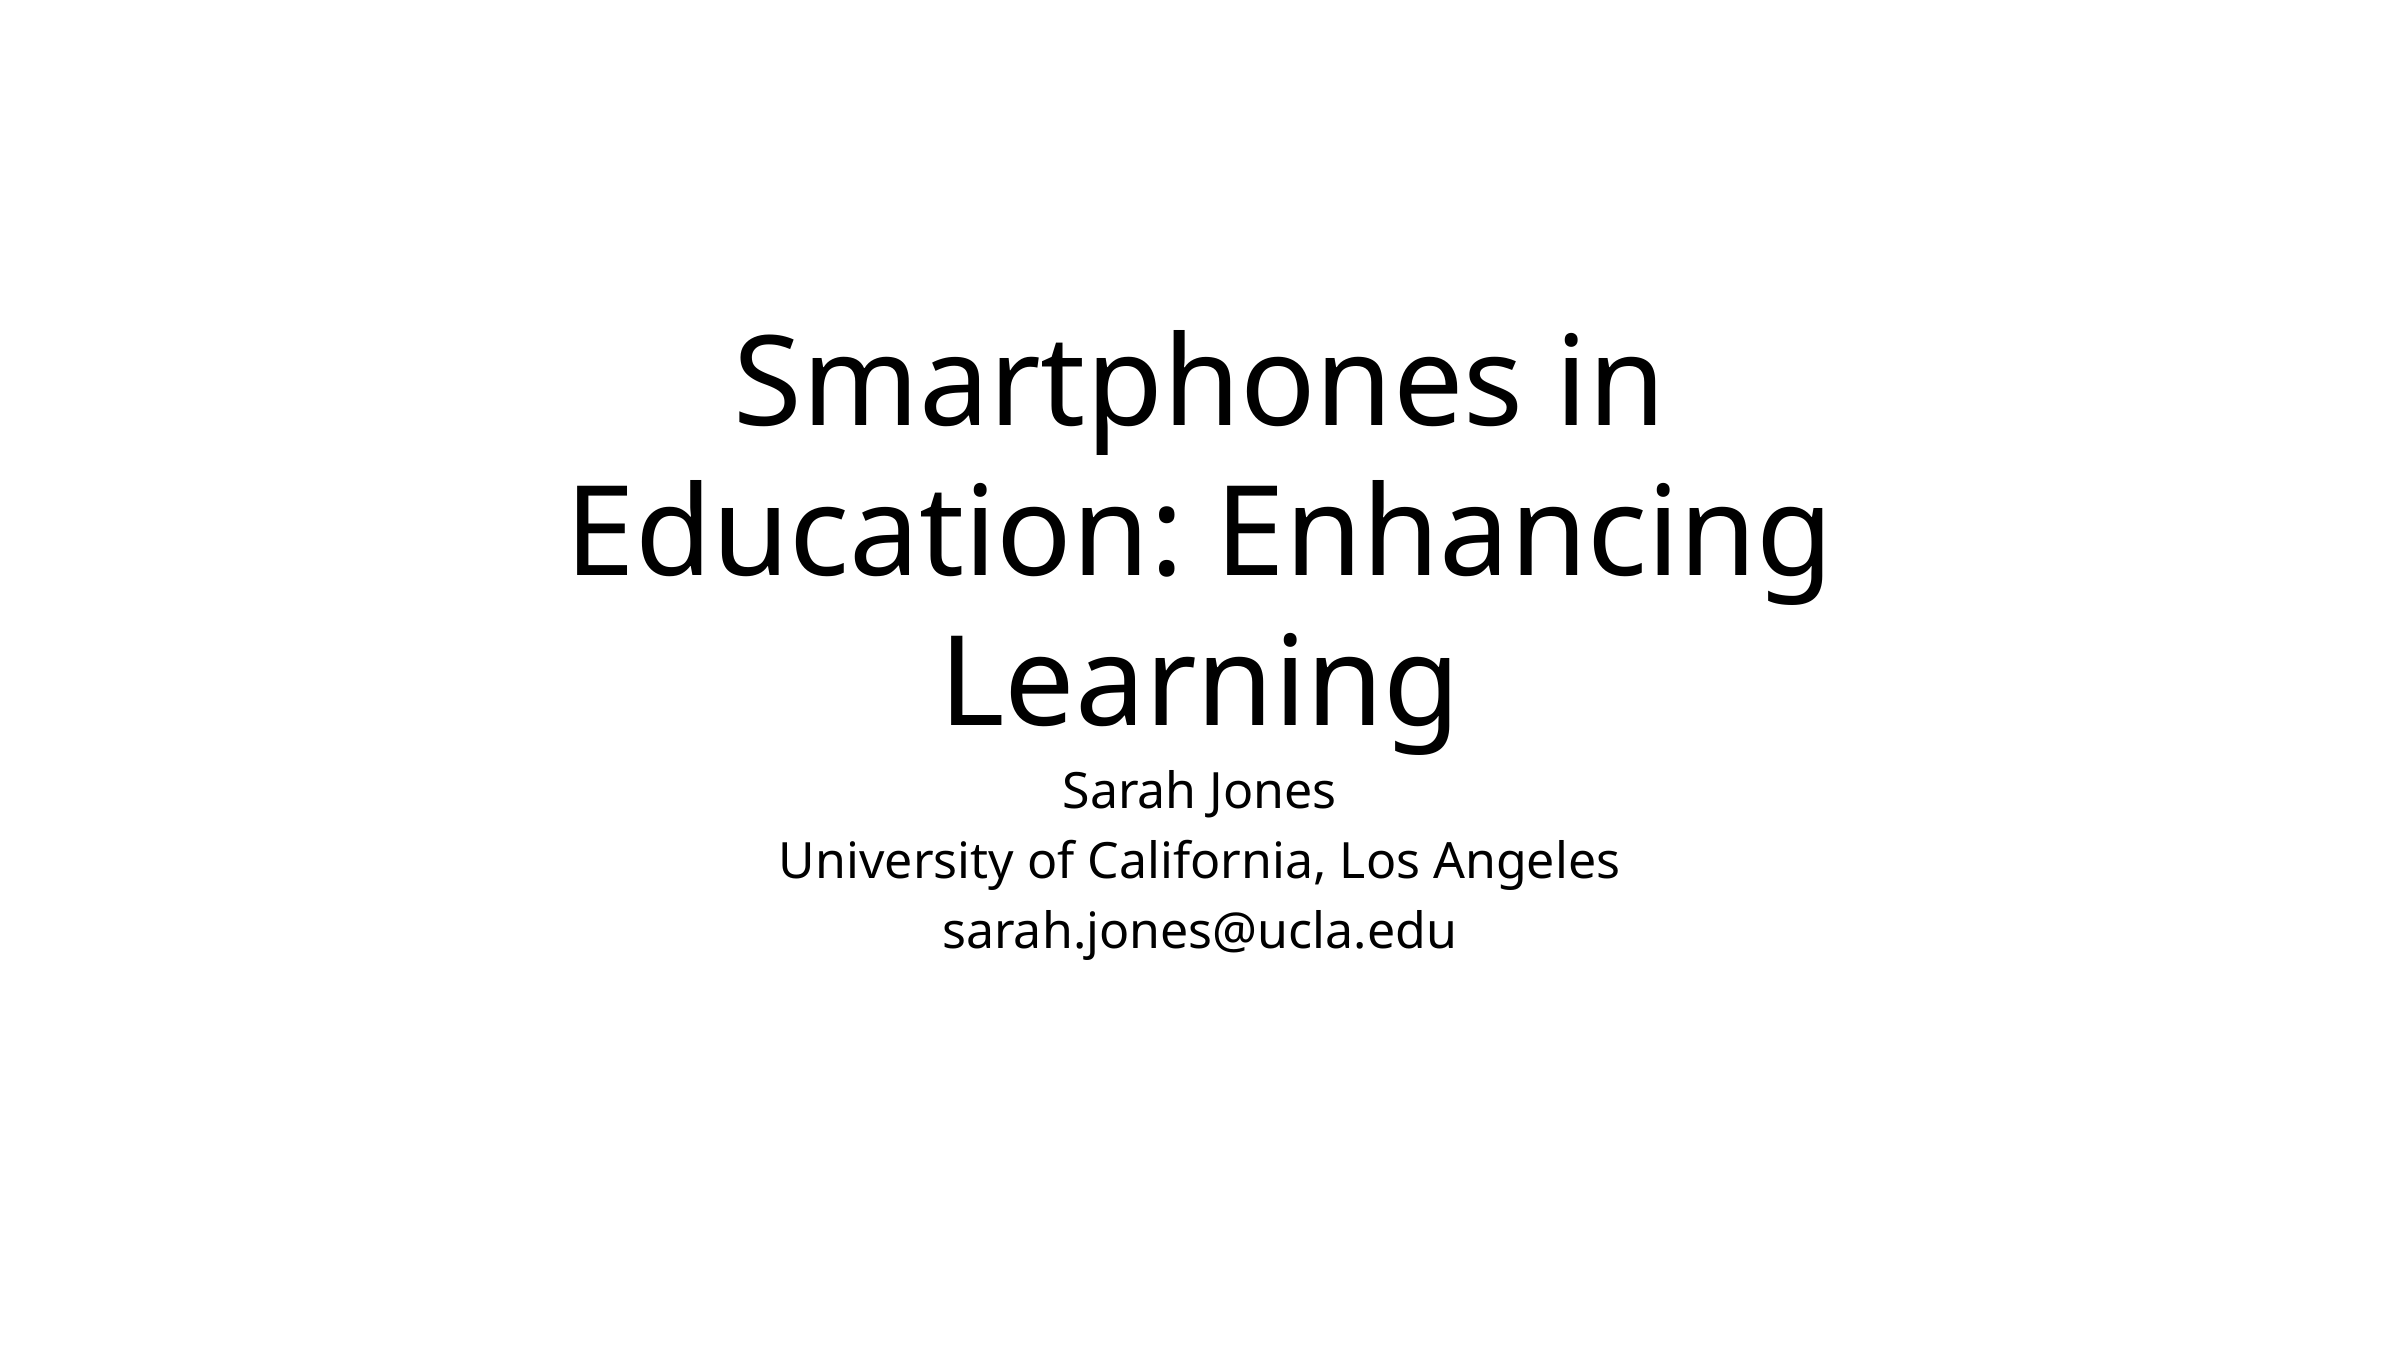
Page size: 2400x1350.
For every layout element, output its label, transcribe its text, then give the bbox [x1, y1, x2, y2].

subtitle Sarah Jones University of California, Los Angeles sarah.jones@ucla.edu [450, 750, 1950, 1023]
title Smartphones in Education: Enhancing Learning [450, 329, 1950, 721]
